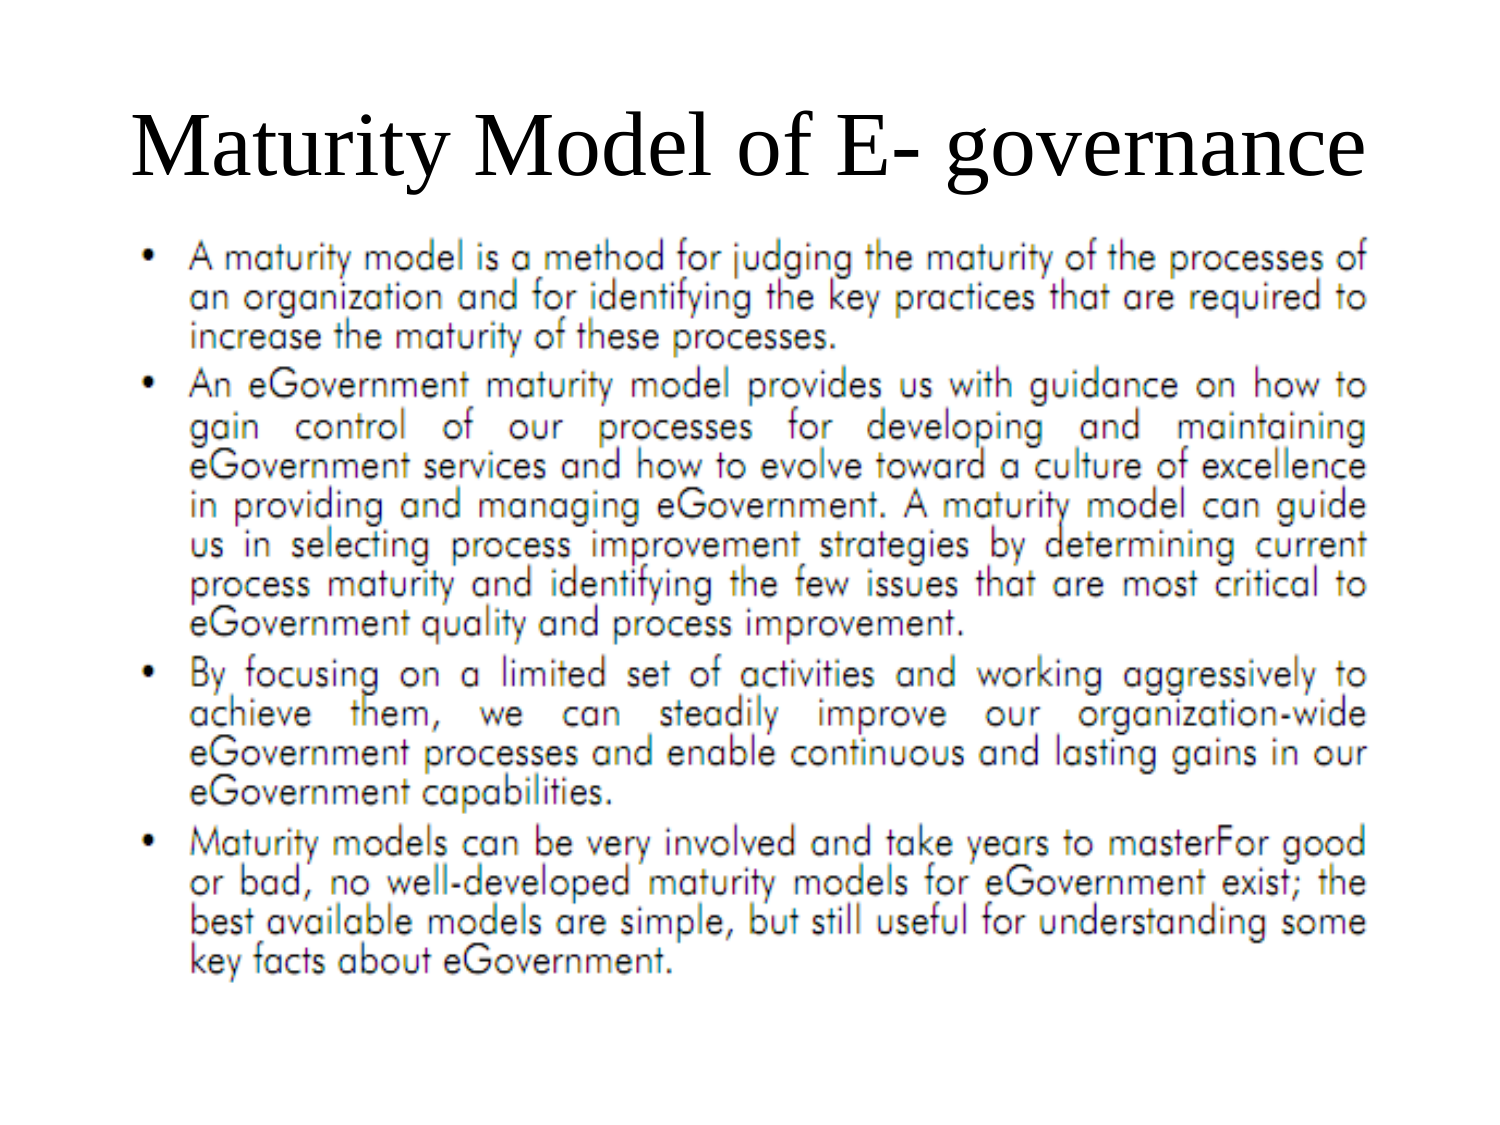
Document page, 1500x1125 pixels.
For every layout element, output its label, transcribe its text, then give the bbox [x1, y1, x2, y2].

title Maturity Model of E- governance [75, 45, 1425, 233]
picture [124, 224, 1401, 1013]
